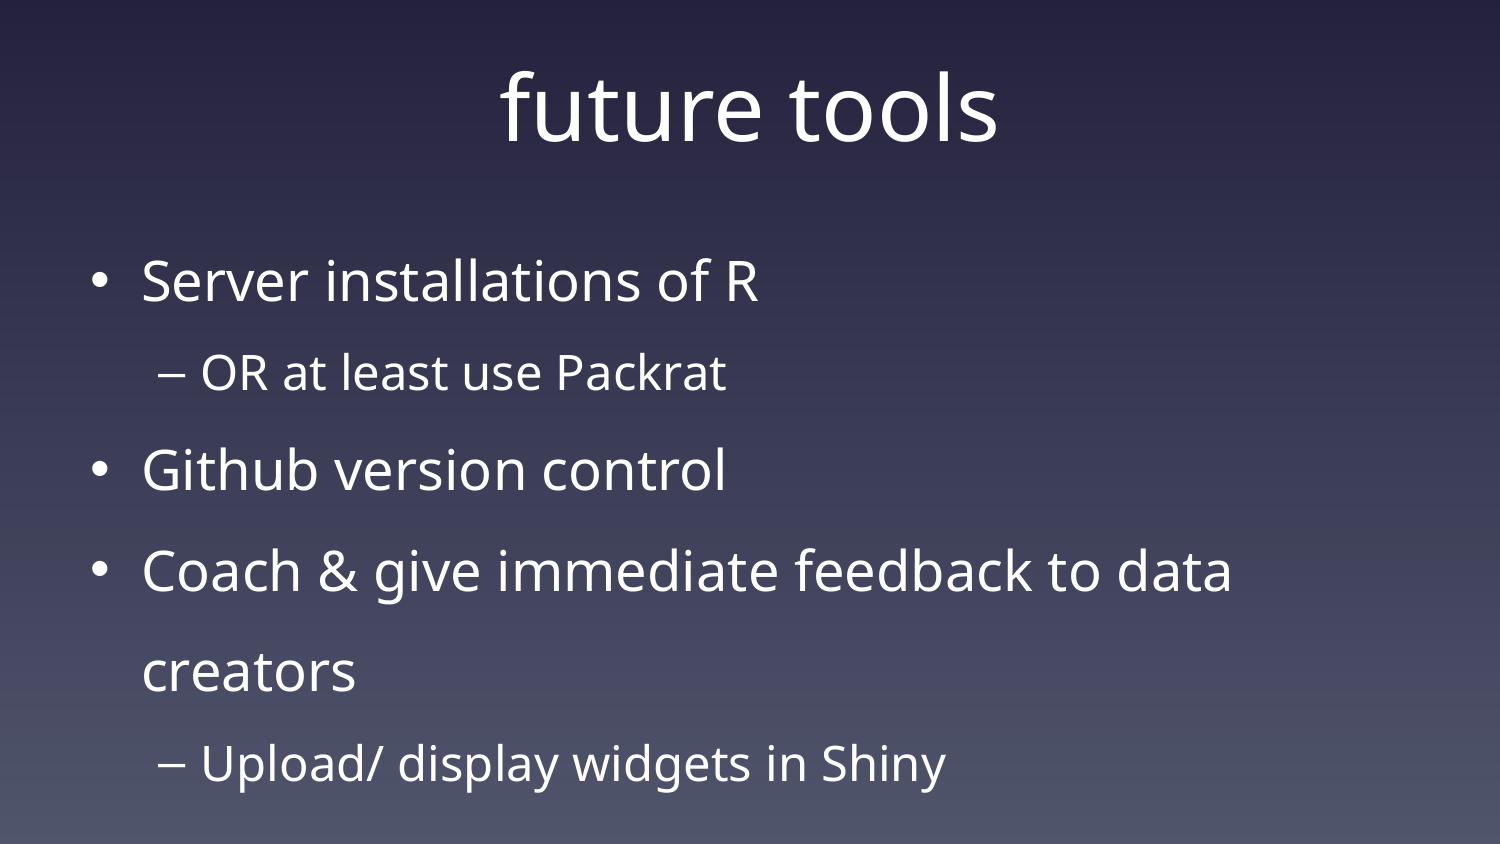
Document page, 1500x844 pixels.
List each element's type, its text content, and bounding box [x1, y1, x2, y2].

title future tools [75, 33, 1425, 175]
list Server installations of R OR at least use Packrat Github version control Coach & give immediate feedback to data creators Upload/ display widgets in Shiny [75, 196, 1425, 808]
